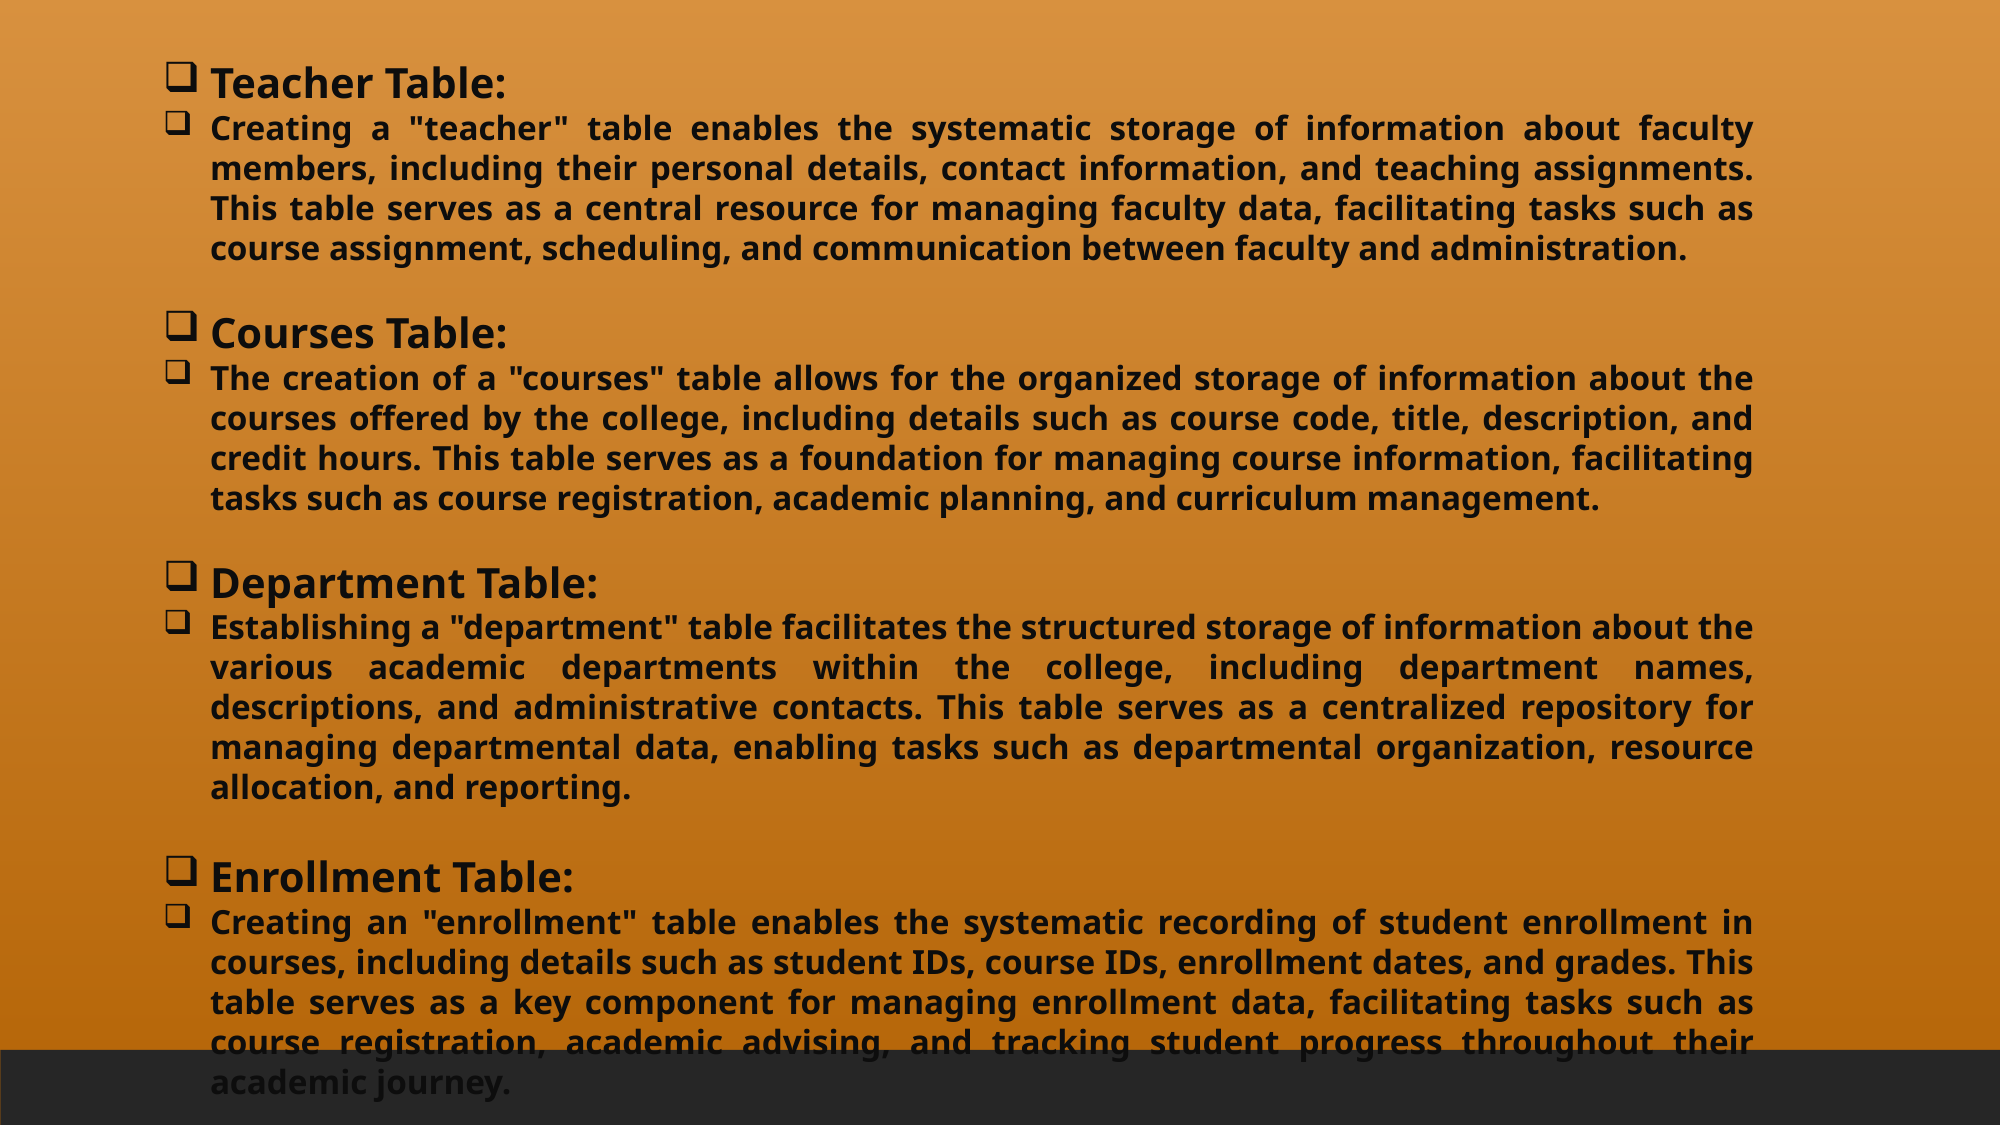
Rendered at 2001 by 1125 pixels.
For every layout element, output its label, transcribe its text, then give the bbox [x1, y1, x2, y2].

text_box Teacher Table: Creating a "teacher" table enables the systematic storage of information about faculty members, including their personal details, contact information, and teaching assignments. This table serves as a central resource for managing faculty data, facilitating tasks such as course assignment, scheduling, and communication between faculty and administration. Courses Table: The creation of a "courses" table allows for the organized storage of information about the courses offered by the college, including details such as course code, title, description, and credit hours. This table serves as a foundation for managing course information, facilitating tasks such as course registration, academic planning, and curriculum management. Department Table: Establishing a "department" table facilitates the structured storage of information about the various academic departments within the college, including department names, descriptions, and administrative contacts. This table serves as a centralized repository for managing departmental data, enabling tasks such as departmental organization, resource allocation, and reporting. Enrollment Table: Creating an "enrollment" table enables the systematic recording of student enrollment in courses, including details such as student IDs, course IDs, enrollment dates, and grades. This table serves as a key component for managing enrollment data, facilitating tasks such as course registration, academic advising, and tracking student progress throughout their academic journey. [148, 49, 1771, 1109]
